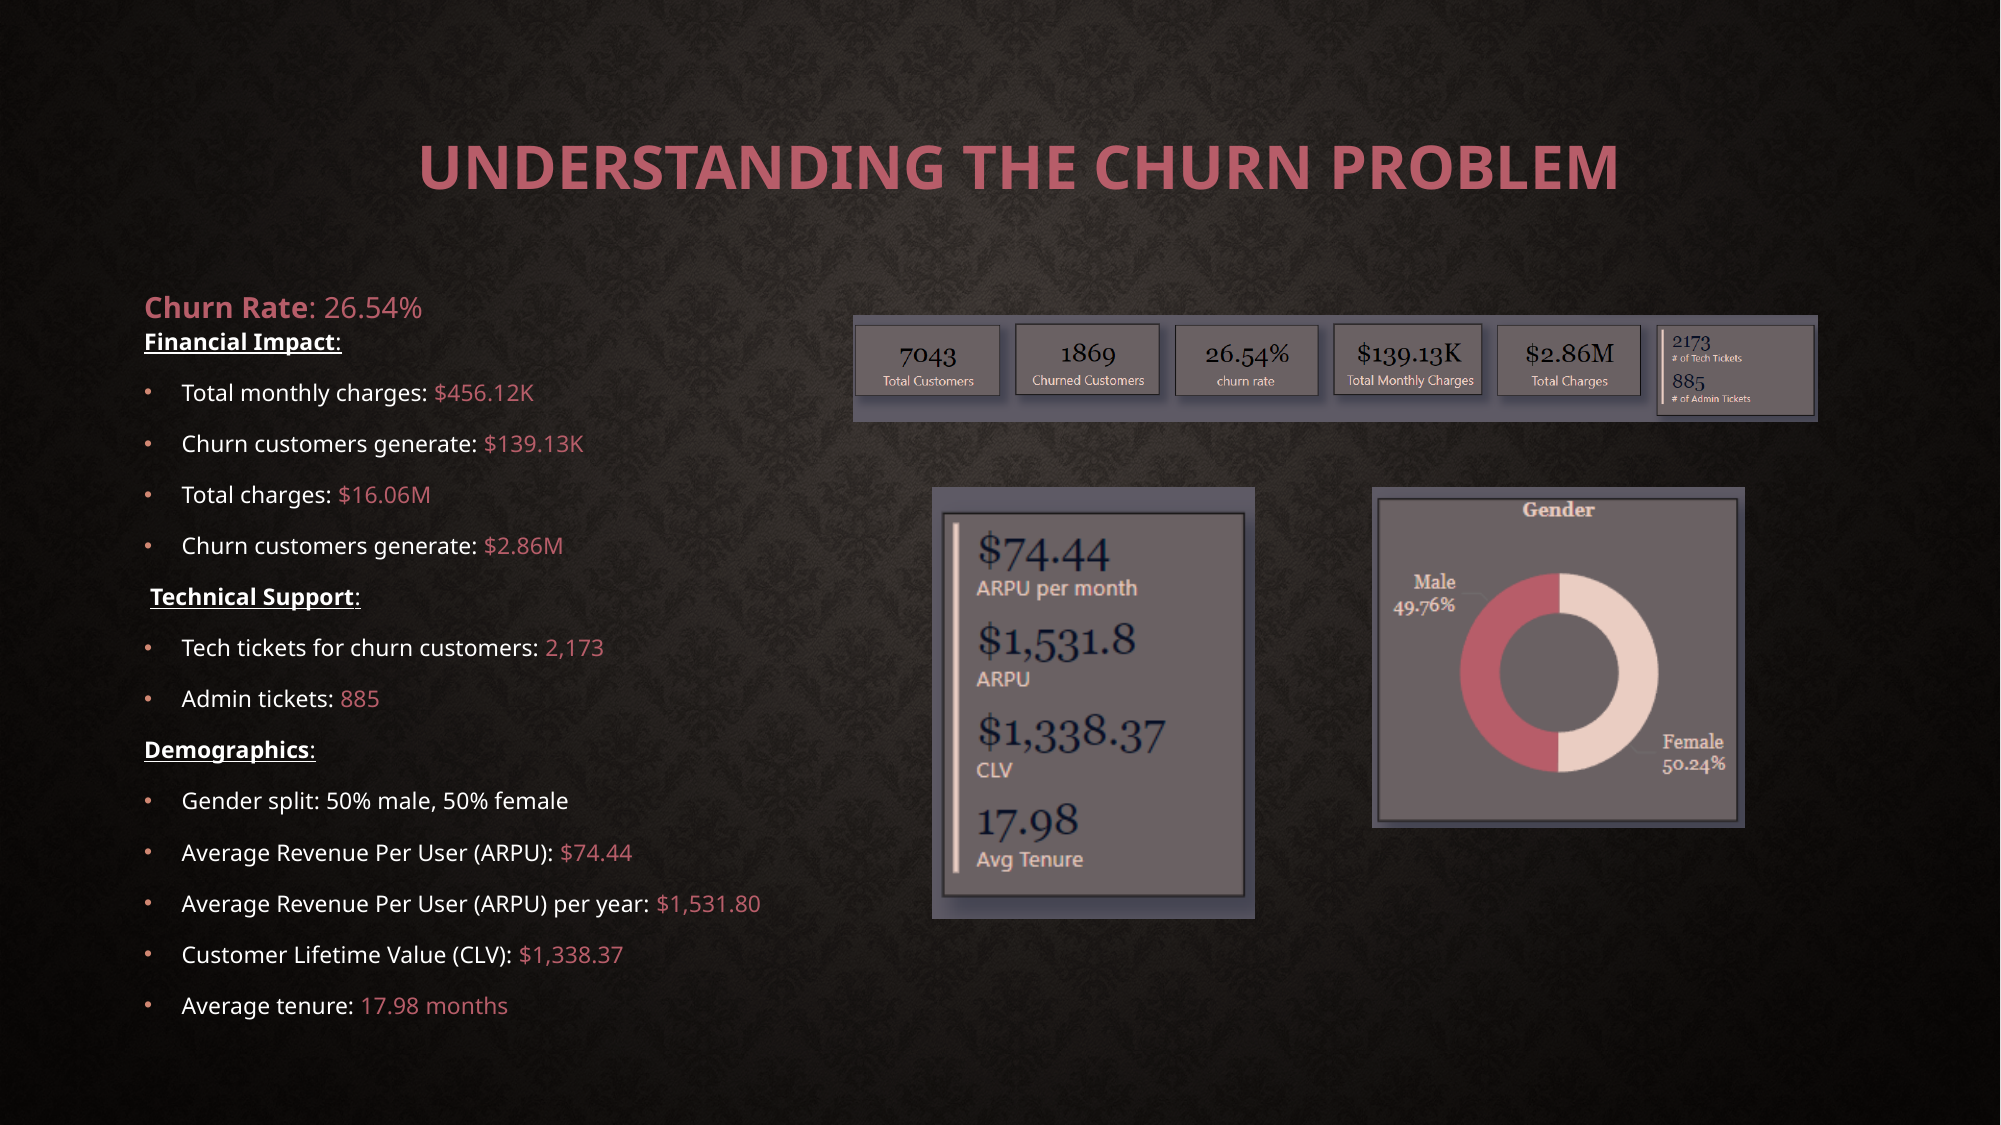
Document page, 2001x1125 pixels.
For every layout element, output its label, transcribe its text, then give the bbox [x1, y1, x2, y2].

picture [1371, 487, 1745, 828]
picture [932, 487, 1256, 919]
title Understanding the Churn Problem [169, 60, 1871, 279]
list Churn Rate: 26.54% Financial Impact: Total monthly charges: $456.12K Churn customers generate: $139.13K Total charges: $16.06M Churn customers generate: $2.86M Technical Support: Tech tickets for churn customers: 2,173 Admin tickets: 885 Demographics: Gender split: 50% male, 50% female Average Revenue Per User (ARPU): $74.44 Average Revenue Per User (ARPU) per year: $1,531.80 Customer Lifetime Value (CLV): $1,338.37 Average tenure: 17.98 months [129, 278, 797, 1042]
picture [852, 315, 1819, 423]
